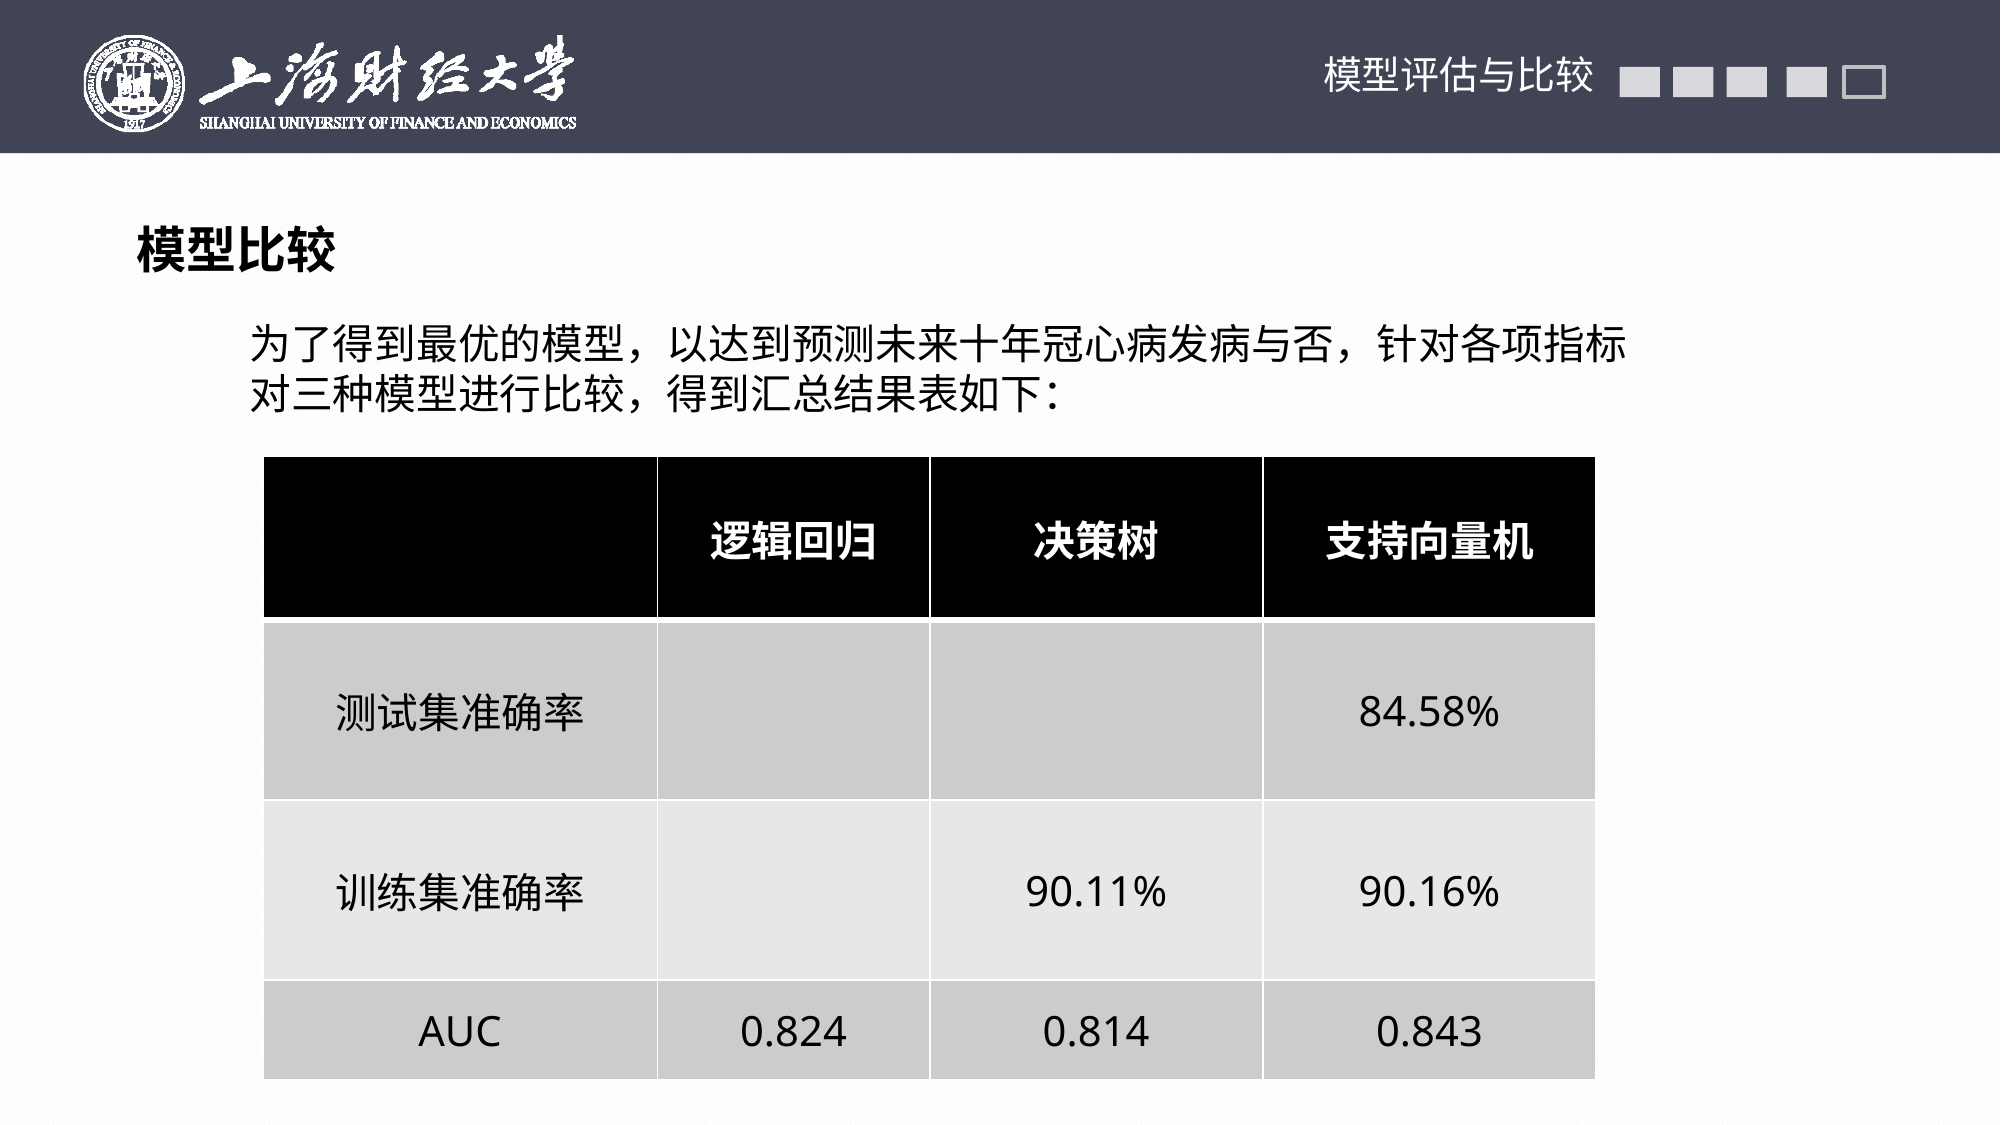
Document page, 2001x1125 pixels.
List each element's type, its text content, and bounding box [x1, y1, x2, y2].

table_cell 训练集准确率 [264, 801, 657, 979]
table_cell AUC [264, 981, 657, 1079]
table_header 支持向量机 [1264, 457, 1595, 617]
table_cell 0.843 [1264, 981, 1595, 1079]
table_cell 测试集准确率 [264, 623, 657, 799]
table_cell [931, 623, 1262, 799]
text_box [1724, 65, 1769, 99]
text_box [1842, 65, 1886, 99]
table_header 决策树 [931, 457, 1262, 617]
table_cell 90.11% [931, 801, 1262, 979]
picture [23, 0, 745, 154]
table_cell 84.58% [1264, 623, 1595, 799]
table_cell [658, 623, 929, 799]
text_box 模型比较 [121, 211, 352, 287]
text_box 为了得到最优的模型，以达到预测未来十年冠心病发病与否，针对各项指标对三种模型进行比较，得到汇总结果表如下： [234, 310, 1660, 426]
table_cell 0.824 [658, 981, 929, 1079]
text_box [1617, 65, 1662, 99]
text_box [1785, 65, 1829, 99]
table_cell 0.814 [931, 981, 1262, 1079]
table_header [264, 457, 657, 617]
text_box 模型评估与比较 [1308, 43, 1610, 105]
table_cell 90.16% [1264, 801, 1595, 979]
text_box [1671, 65, 1715, 99]
table_cell [658, 801, 929, 979]
table_header 逻辑回归 [658, 457, 929, 617]
